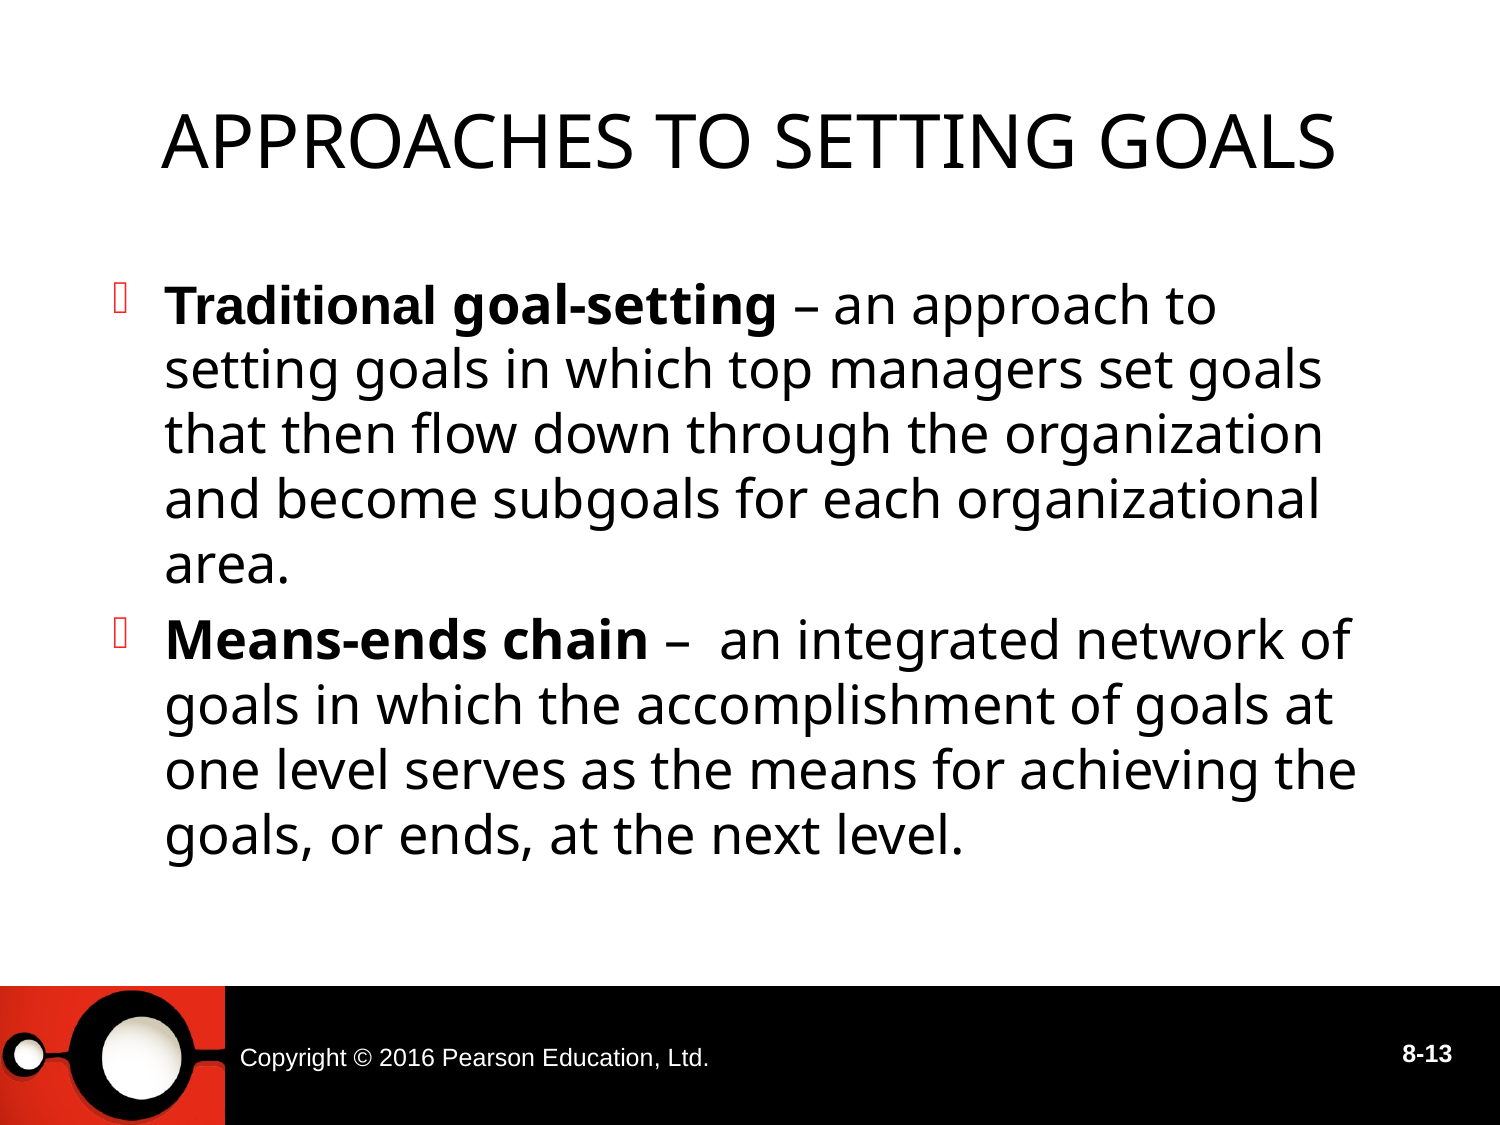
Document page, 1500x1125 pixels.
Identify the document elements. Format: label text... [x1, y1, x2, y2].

list Traditional goal-setting – an approach to setting goals in which top managers set goals that then flow down through the organization and become subgoals for each organizational area. Means-ends chain – an integrated network of goals in which the accomplishment of goals at one level serves as the means for achieving the goals, or ends, at the next level. [112, 262, 1388, 875]
picture [0, 986, 225, 1125]
title Approaches to Setting Goals [112, 45, 1388, 233]
slide_number 8-13 [1387, 1026, 1500, 1087]
footer Copyright © 2016 Pearson Education, Ltd. [225, 1026, 838, 1087]
